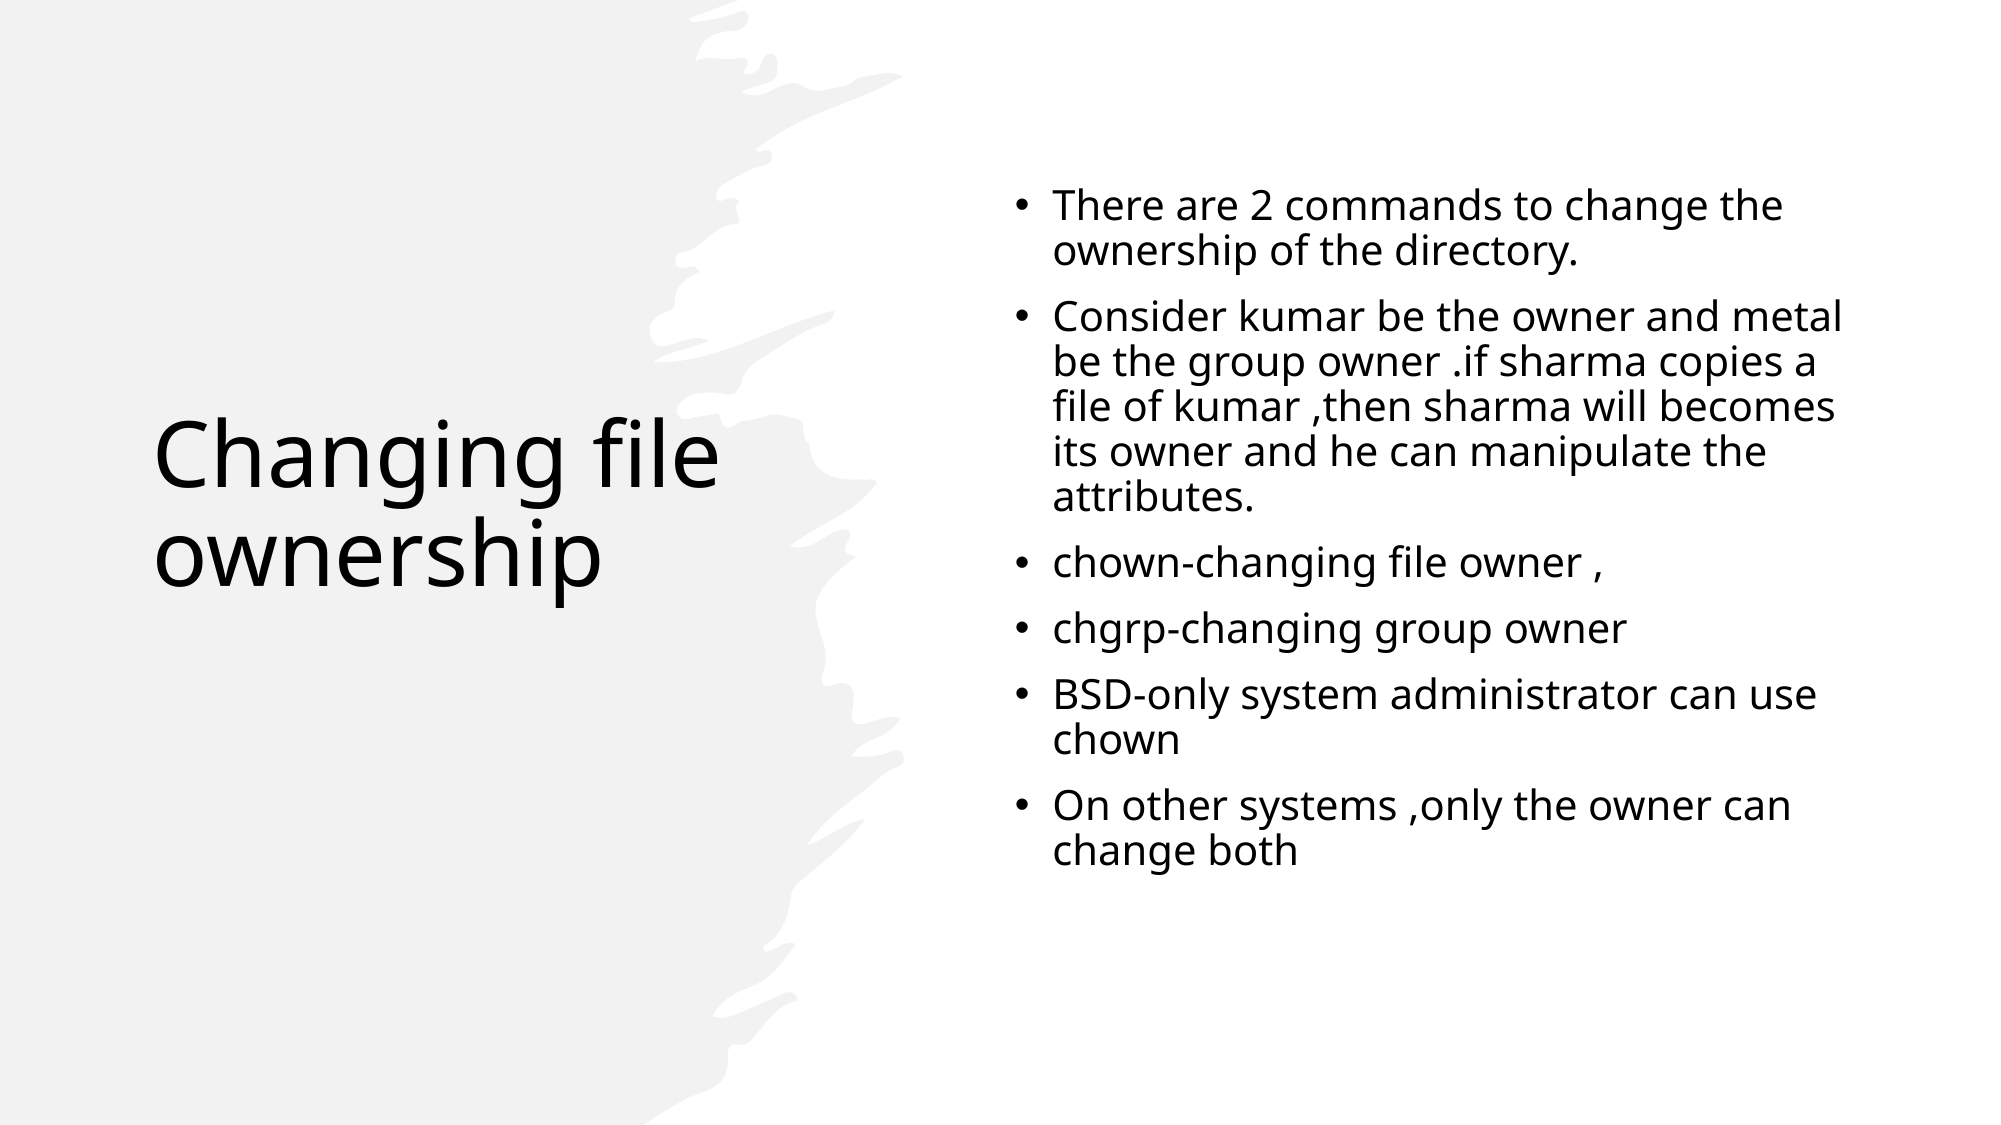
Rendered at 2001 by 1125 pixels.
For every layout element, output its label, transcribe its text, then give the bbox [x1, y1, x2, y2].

text_box [645, 0, 2000, 1125]
text_box [0, 0, 904, 1125]
title Changing file ownership [137, 116, 800, 1008]
list There are 2 commands to change the ownership of the directory. Consider kumar be the owner and metal be the group owner .if sharma copies a file of kumar ,then sharma will becomes its owner and he can manipulate the attributes. chown-changing file owner , chgrp-changing group owner BSD-only system administrator can use chown On other systems ,only the owner can change both [999, 116, 1863, 1008]
